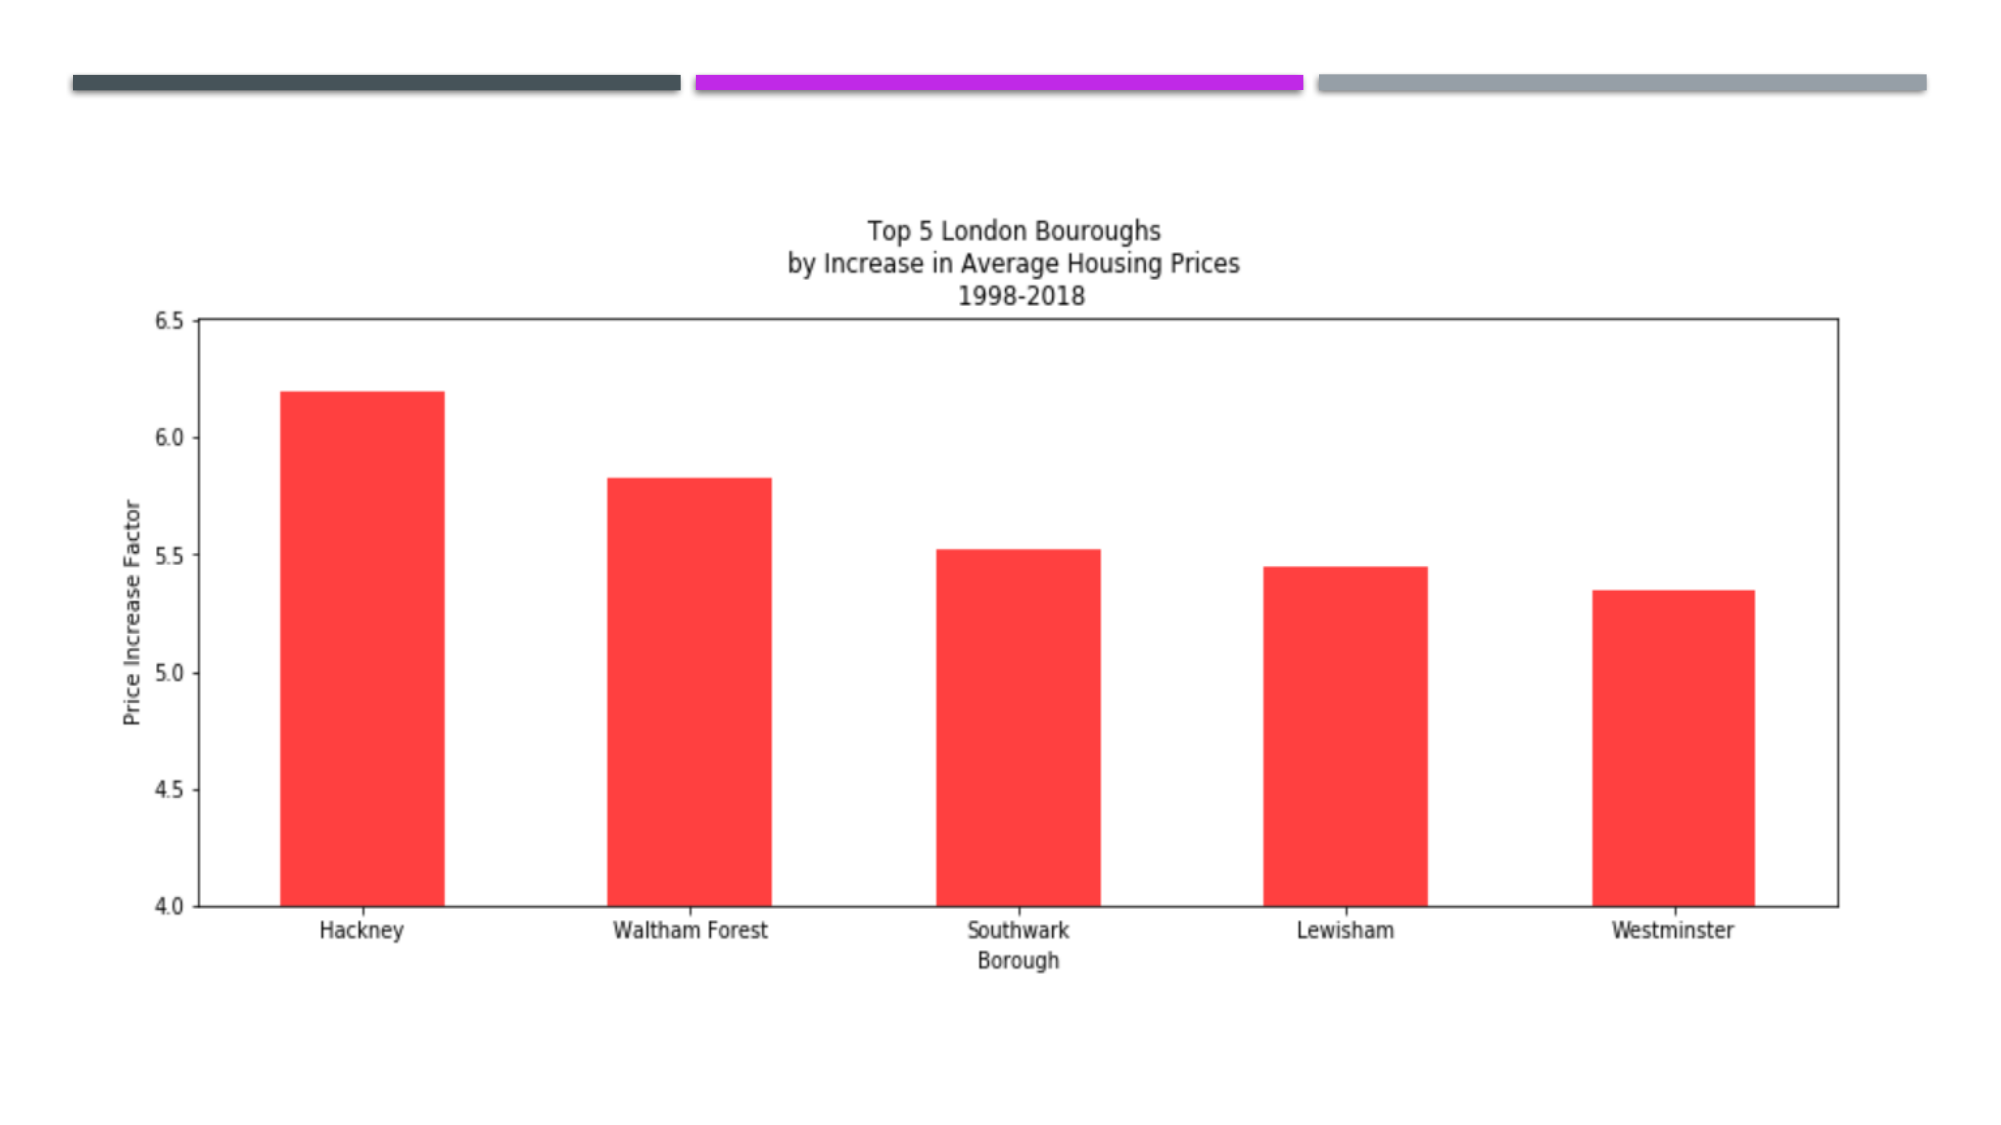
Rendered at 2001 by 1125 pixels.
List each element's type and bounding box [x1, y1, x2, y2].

list [78, 207, 1889, 992]
